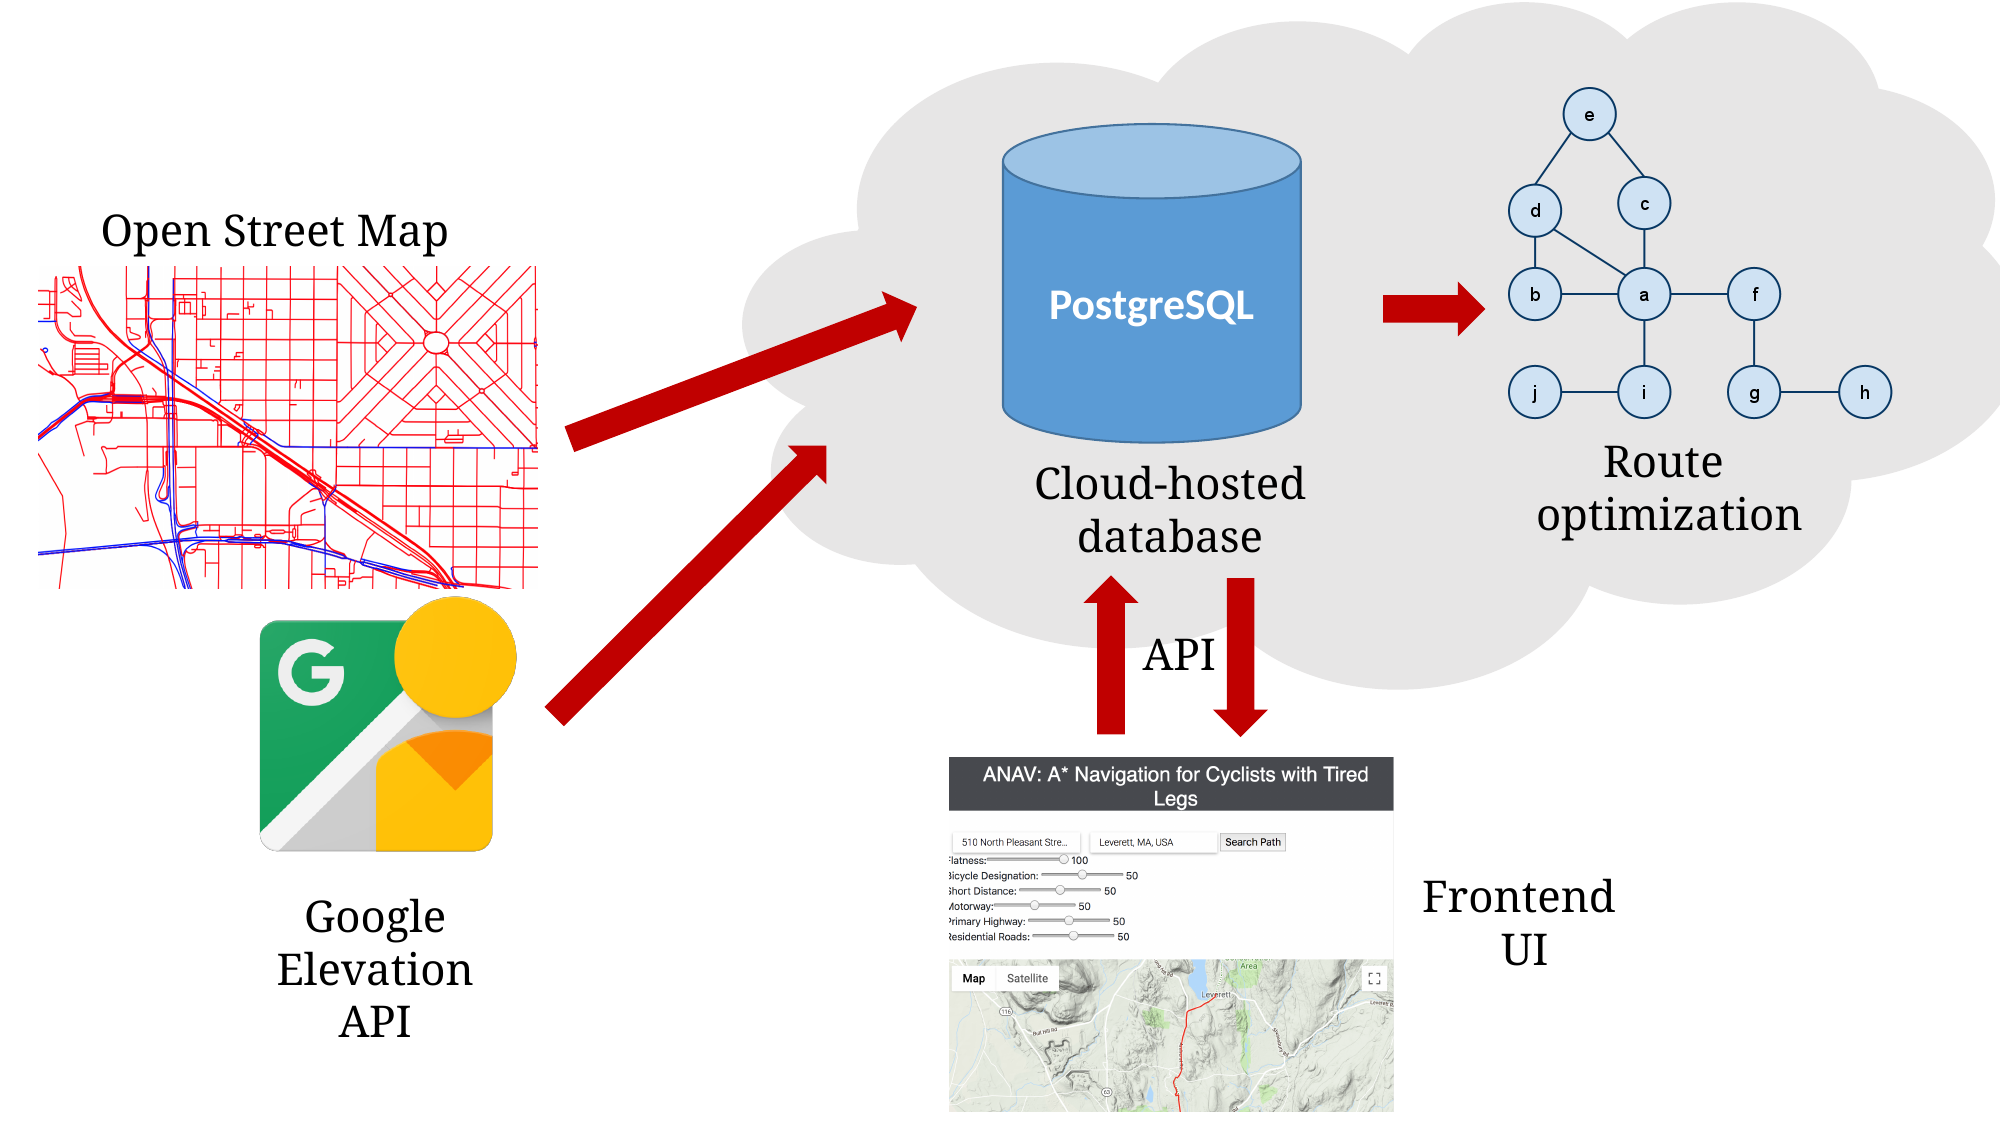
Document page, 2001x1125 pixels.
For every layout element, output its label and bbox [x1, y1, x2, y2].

text_box [25, 0, 2000, 1112]
